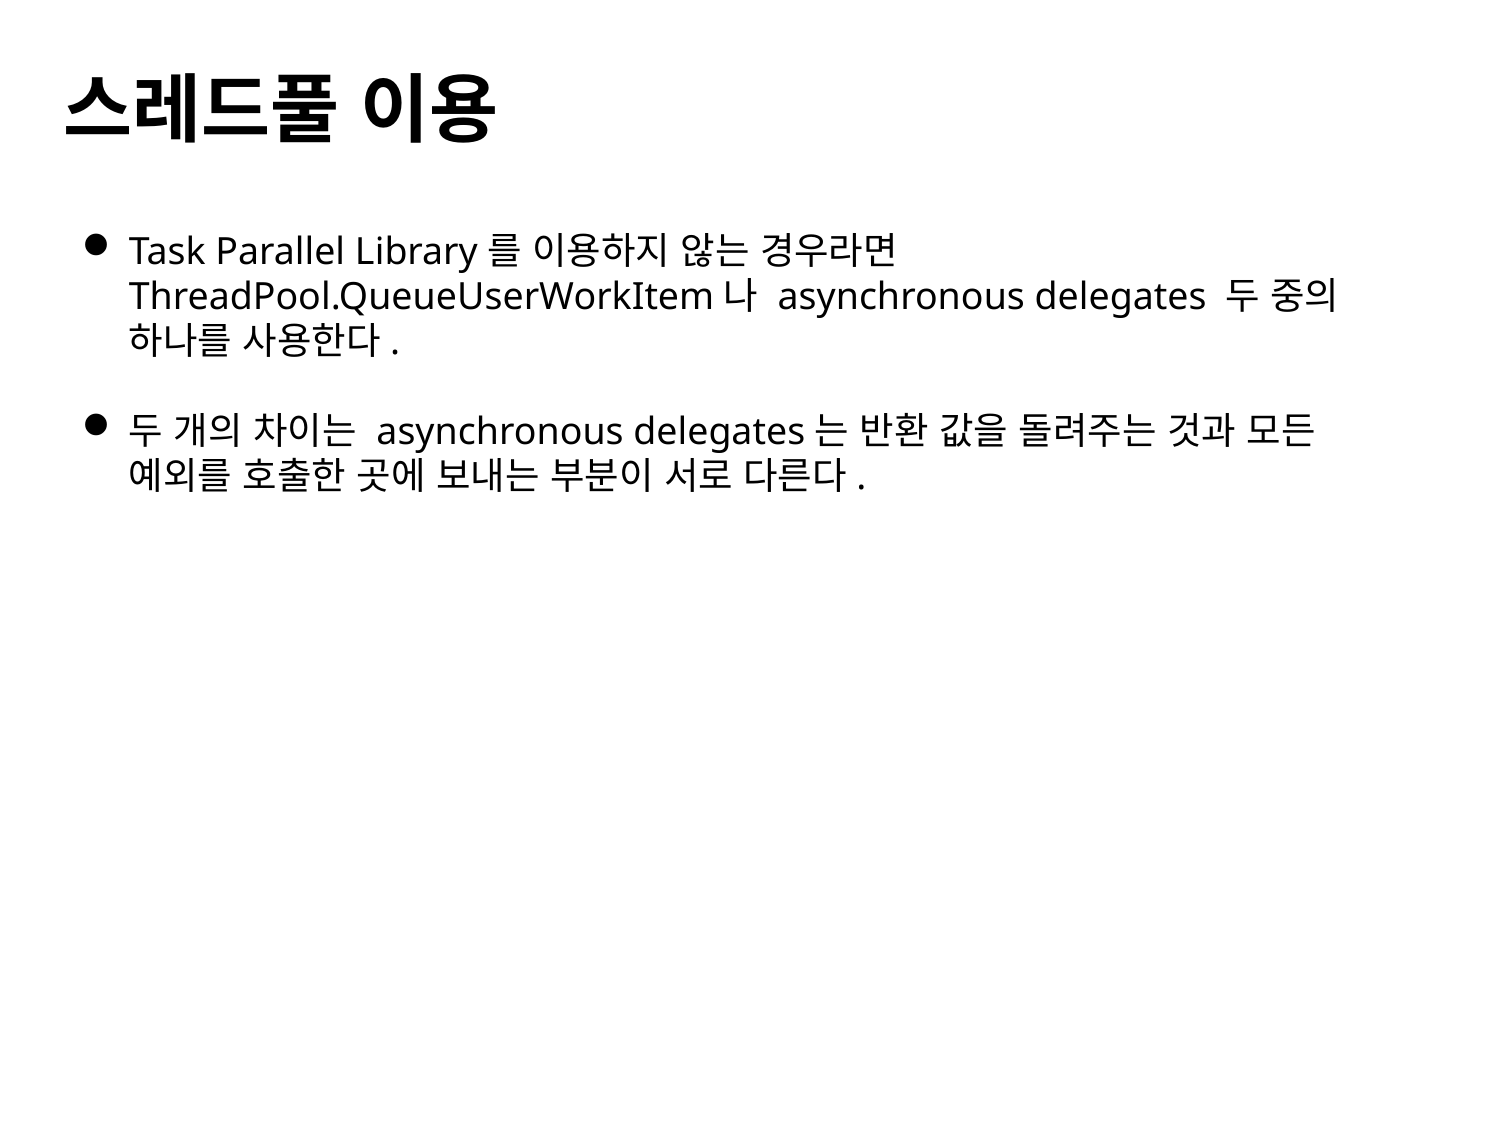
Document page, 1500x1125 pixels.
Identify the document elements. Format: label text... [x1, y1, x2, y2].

text_box 스레드풀 이용 [48, 54, 1435, 160]
text_box Task Parallel Library를 이용하지 않는 경우라면 ThreadPool.QueueUserWorkItem나 asynchronous delegates 두 중의 하나를 사용한다. 두 개의 차이는 asynchronous delegates는 반환 값을 돌려주는 것과 모든 예외를 호출한 곳에 보내는 부분이 서로 다른다. [67, 219, 1438, 505]
